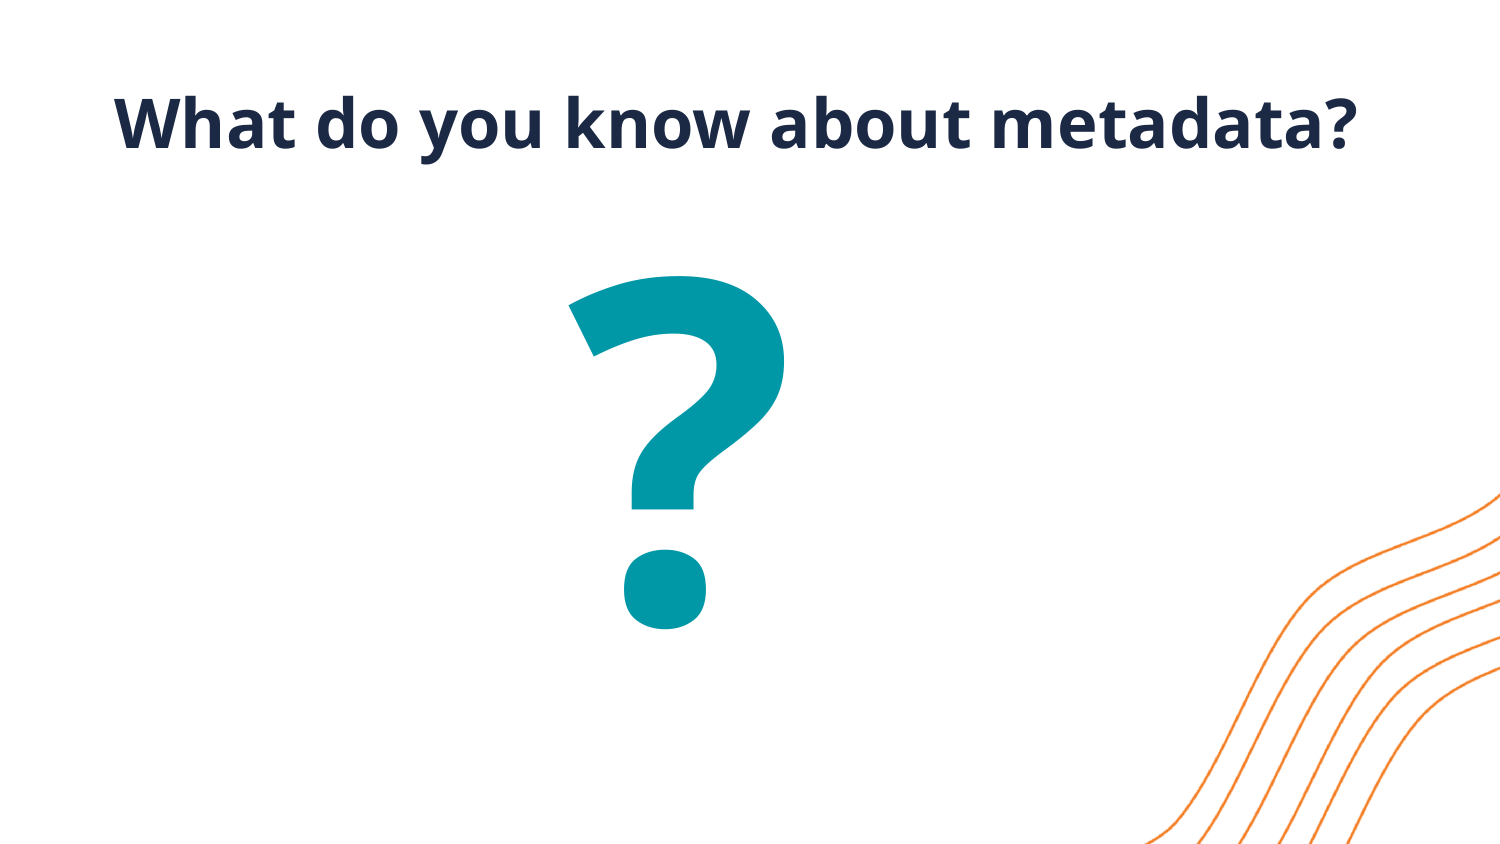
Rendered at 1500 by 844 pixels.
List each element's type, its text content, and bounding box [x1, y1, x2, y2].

text_box ? [556, 256, 944, 680]
text_box What do you know about metadata? [103, 44, 1397, 208]
picture [985, 384, 1500, 844]
